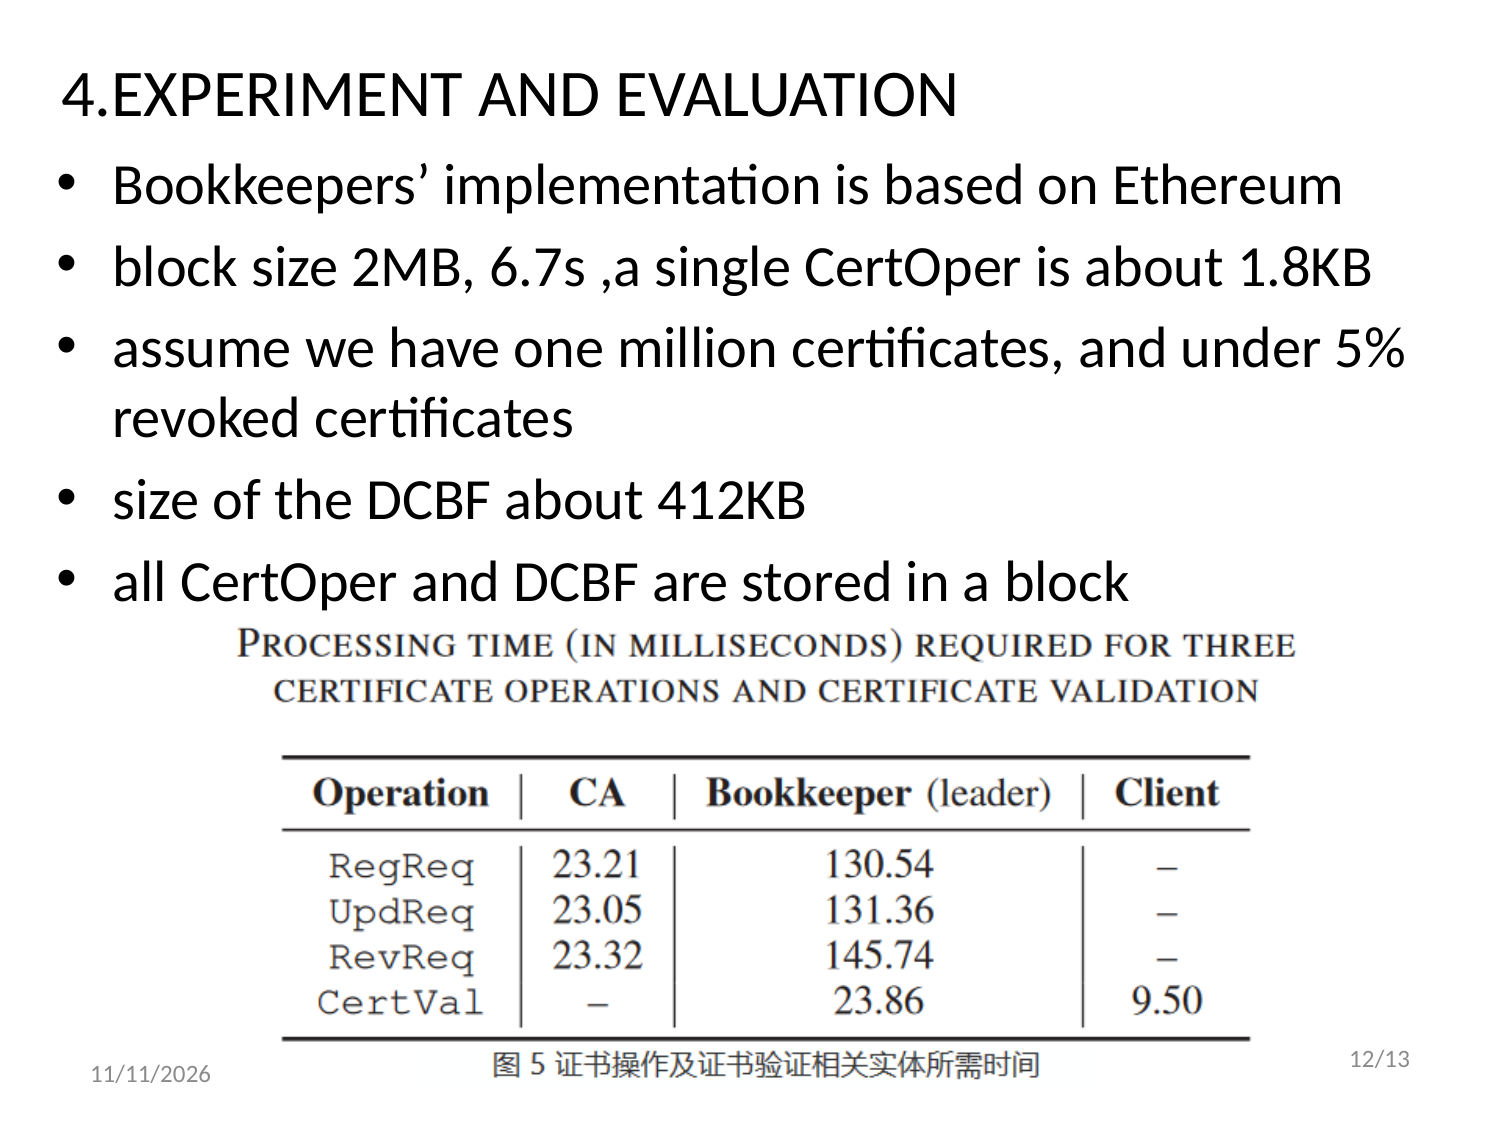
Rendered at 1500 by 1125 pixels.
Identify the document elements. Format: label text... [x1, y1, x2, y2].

picture [229, 621, 1317, 1096]
text_box 4.EXPERIMENT AND EVALUATION [46, 42, 976, 138]
list Bookkeepers’ implementation is based on Ethereum block size 2MB, 6.7s ,a single CertOper is about 1.8KB assume we have one million certificates, and under 5% revoked certificates size of the DCBF about 412KB all CertOper and DCBF are stored in a block [41, 138, 1471, 1005]
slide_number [75, 1042, 228, 1103]
slide_number 12/13 [1318, 1042, 1425, 1103]
